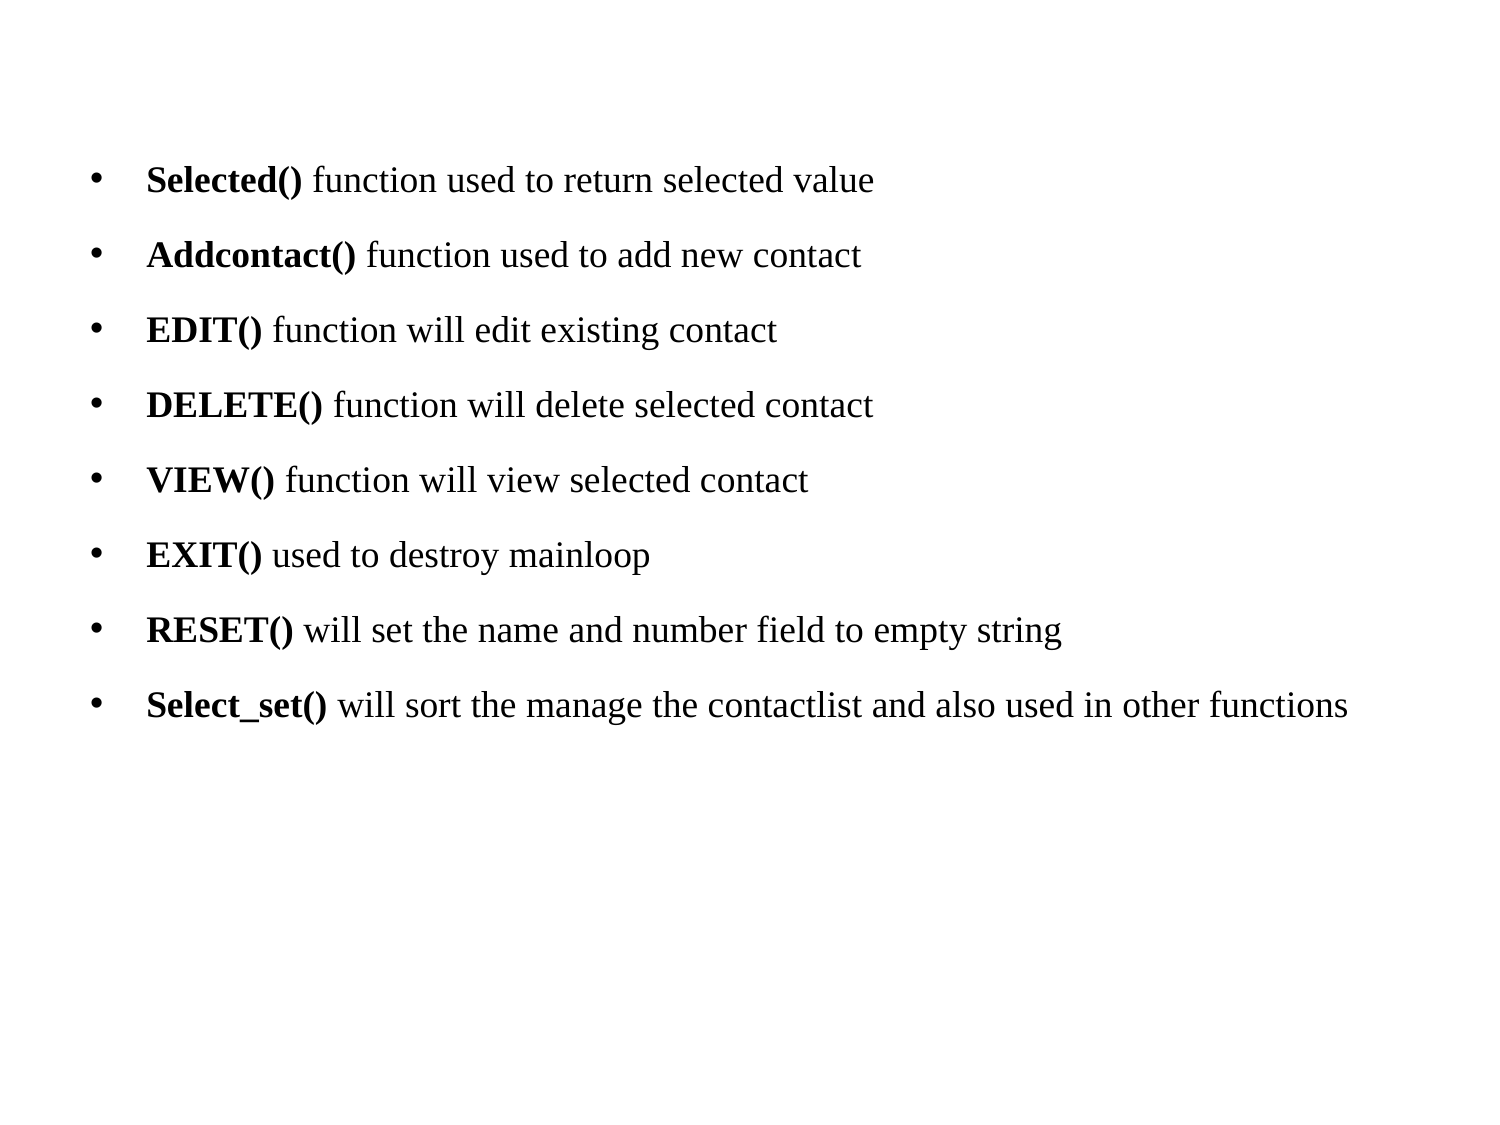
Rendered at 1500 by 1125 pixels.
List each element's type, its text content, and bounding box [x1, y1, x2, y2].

list Selected() function used to return selected value Addcontact() function used to add new contact EDIT() function will edit existing contact DELETE() function will delete selected contact VIEW() function will view selected contact EXIT() used to destroy mainloop RESET() will set the name and number field to empty string Select_set() will sort the manage the contactlist and also used in other functions [75, 125, 1425, 1005]
